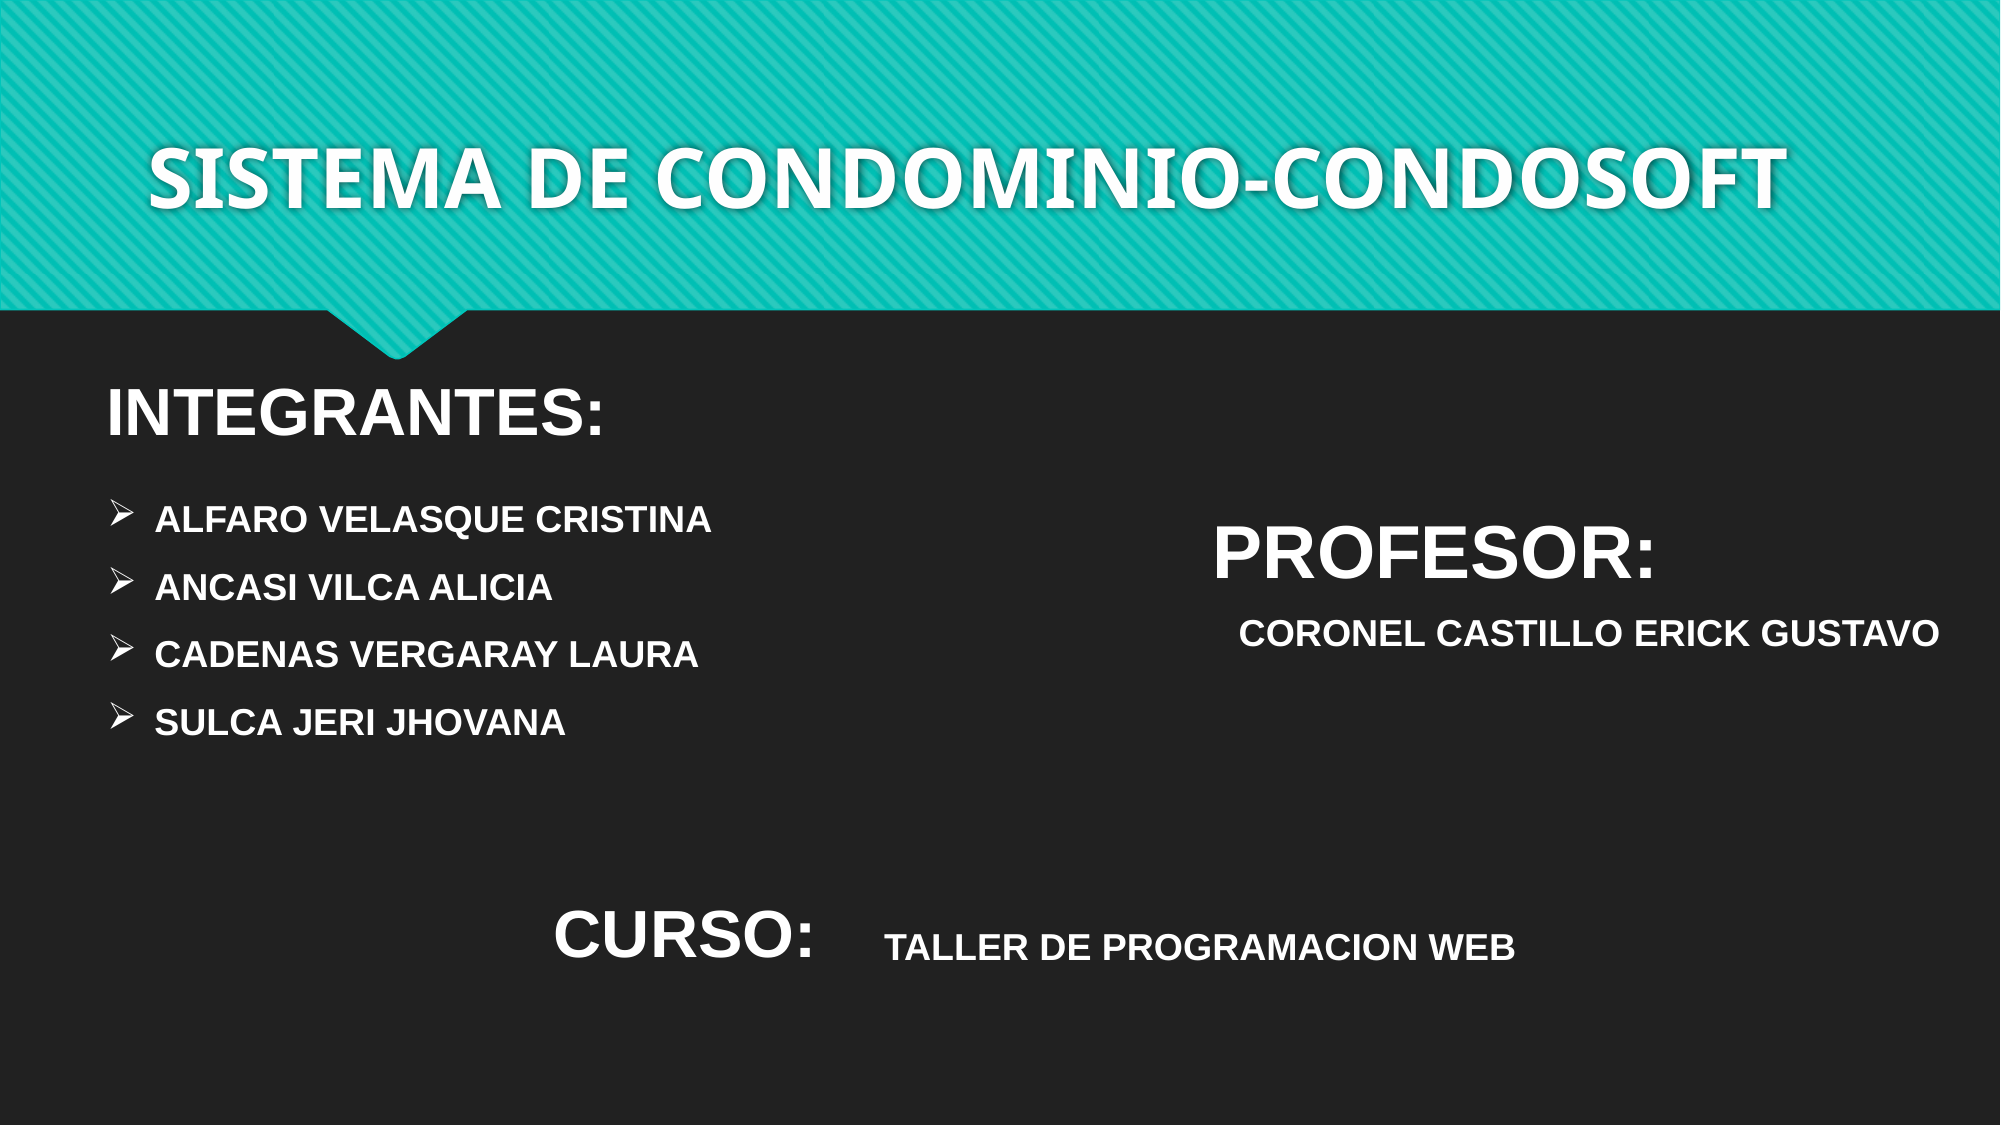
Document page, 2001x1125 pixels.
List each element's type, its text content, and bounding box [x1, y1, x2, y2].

text_box ALFARO VELASQUE CRISTINA ANCASI VILCA ALICIA CADENAS VERGARAY LAURA SULCA JERI JHOVANA [92, 465, 728, 796]
text_box INTEGRANTES: [91, 361, 623, 456]
text_box TALLER DE PROGRAMACION WEB [869, 915, 1532, 976]
text_box CORONEL CASTILLO ERICK GUSTAVO [1224, 601, 1979, 662]
text_box CURSO: [538, 883, 833, 979]
text_box PROFESOR: [1198, 495, 2000, 601]
title SISTEMA DE CONDOMINIO-CONDOSOFT [132, 73, 1868, 233]
